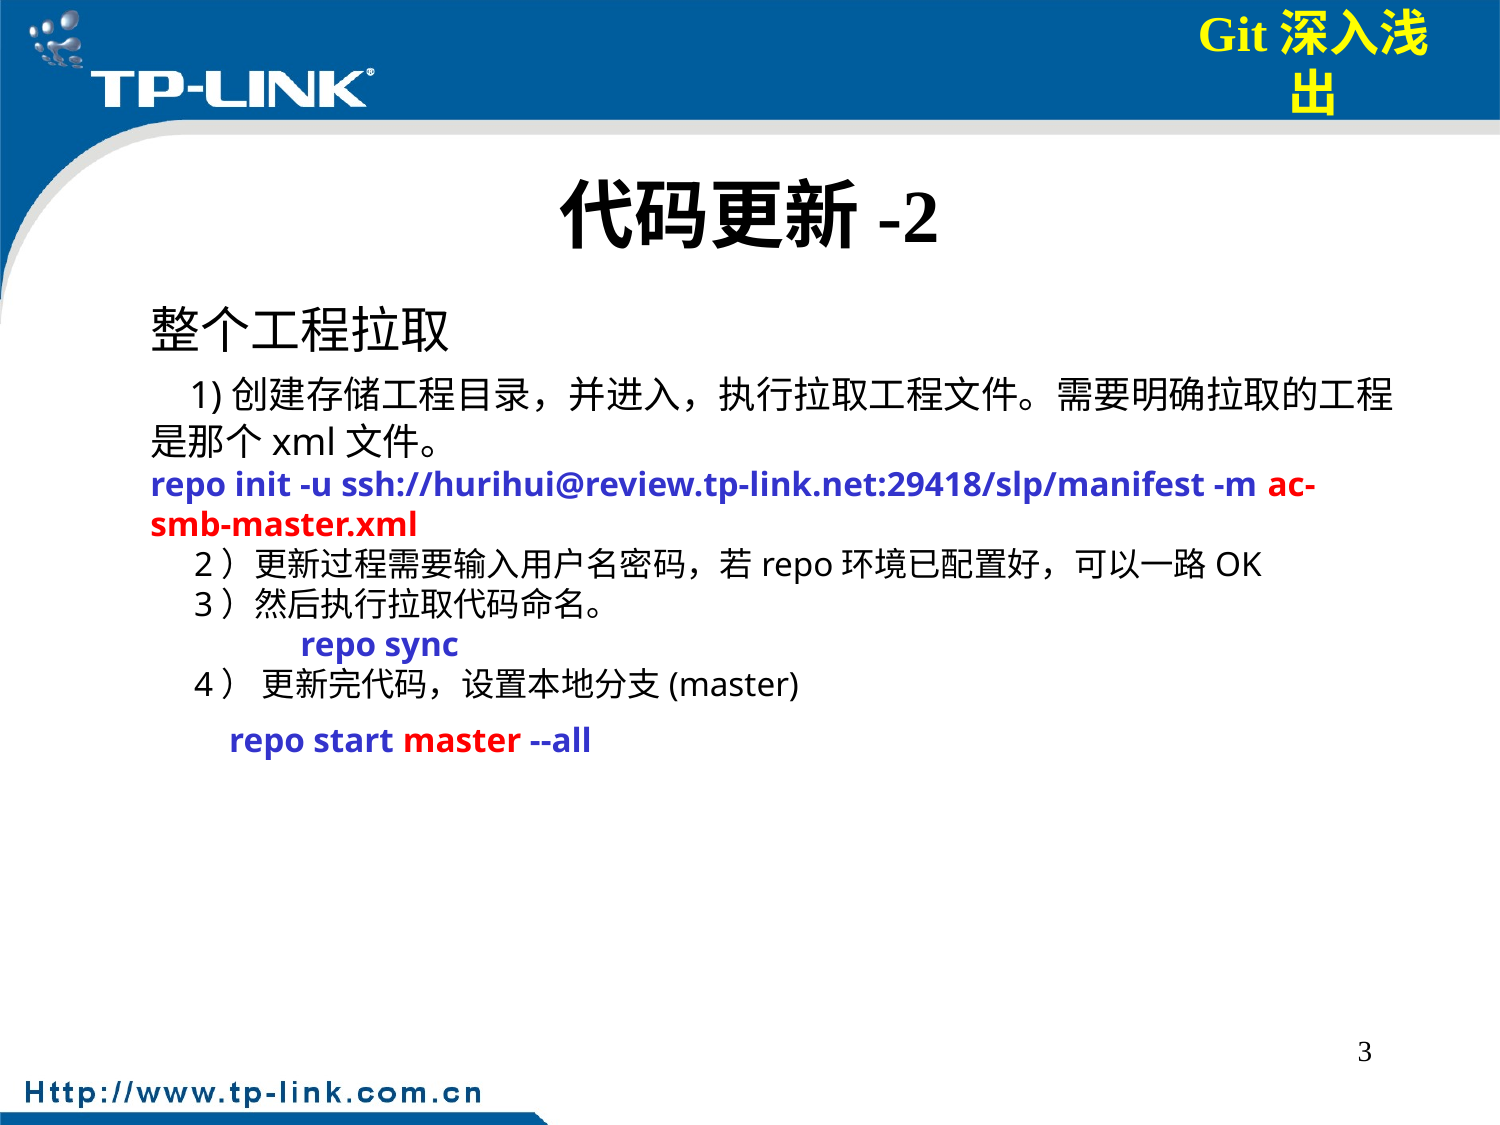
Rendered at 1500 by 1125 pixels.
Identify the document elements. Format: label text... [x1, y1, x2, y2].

text_box 整个工程拉取 1)创建存储工程目录，并进入，执行拉取工程文件。需要明确拉取的工程是那个xml文件。 repo init -u ssh://hurihui@review.tp-link.net:29418/slp/manifest -m ac-smb-master.xml 2）更新过程需要输入用户名密码，若repo环境已配置好，可以一路OK 3）然后执行拉取代码命名。 repo sync 4） 更新完代码，设置本地分支(master) repo start master --all [135, 290, 1411, 830]
slide_number 3 [1074, 1024, 1388, 1101]
picture [0, 0, 1500, 1125]
title 代码更新-2 [112, 137, 1388, 288]
